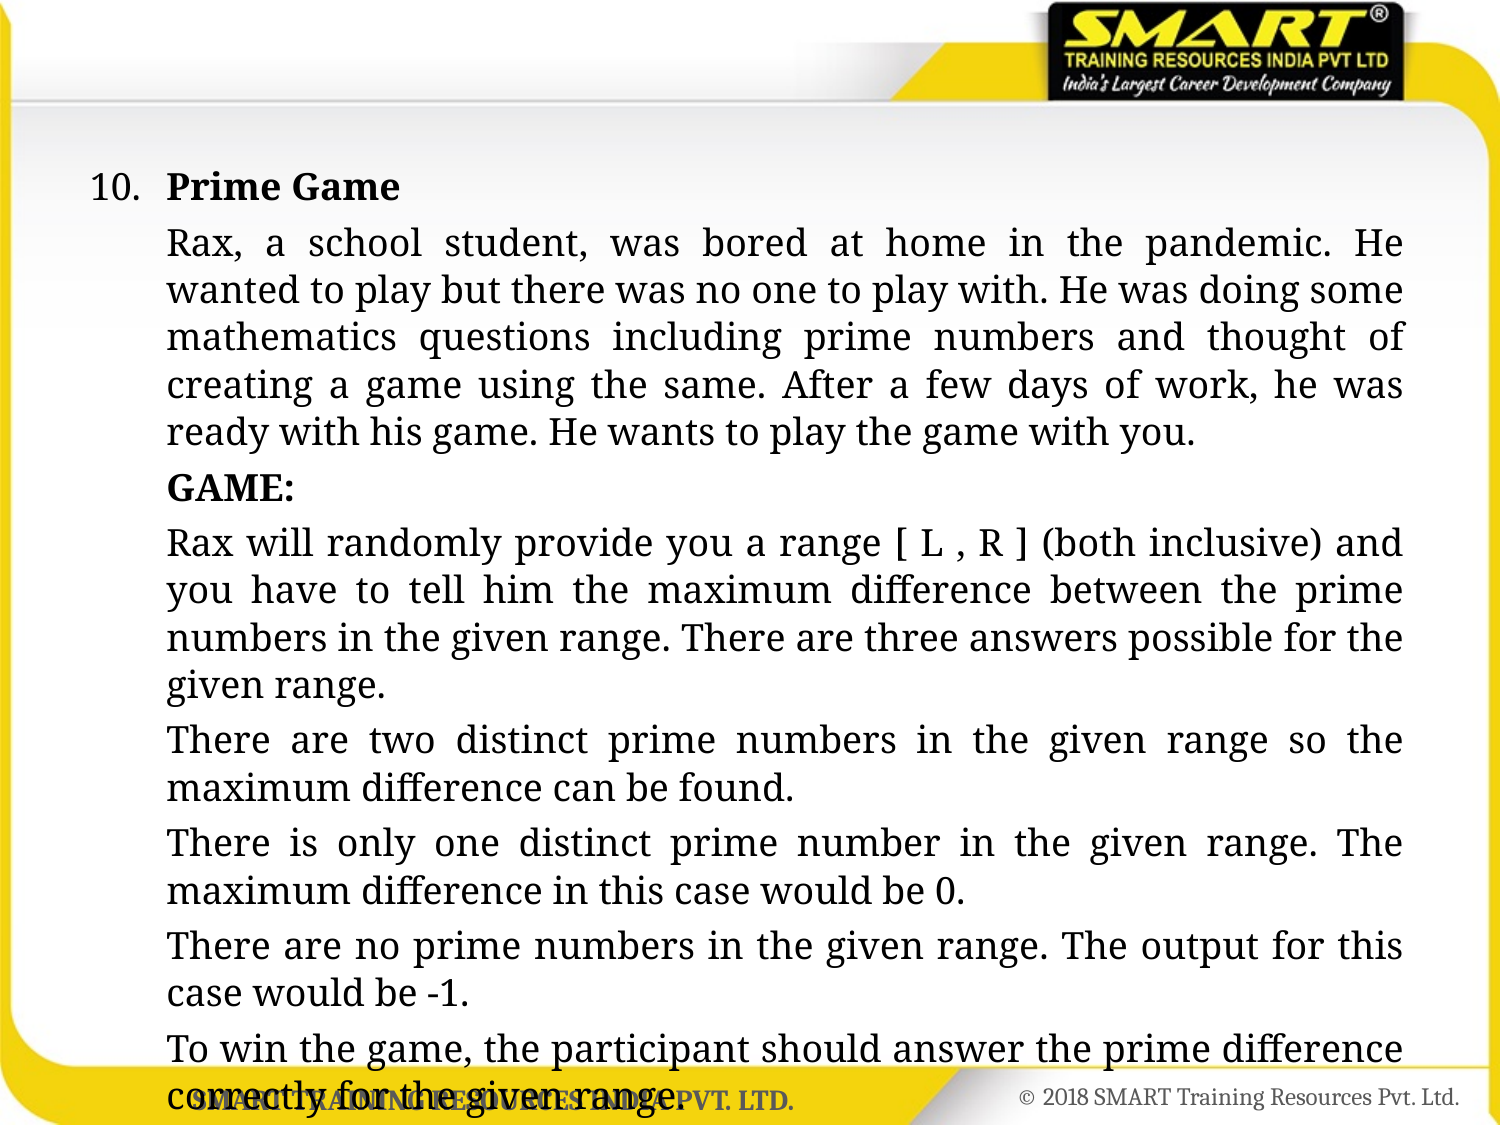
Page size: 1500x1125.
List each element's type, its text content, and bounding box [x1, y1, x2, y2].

text_box 10. Prime Game Rax, a school student, was bored at home in the pandemic. He wanted to play but there was no one to play with. He was doing some mathematics questions including prime numbers and thought of creating a game using the same. After a few days of work, he was ready with his game. He wants to play the game with you. GAME: Rax will randomly provide you a range [ L , R ] (both inclusive) and you have to tell him the maximum difference between the prime numbers in the given range. There are three answers possible for the given range. There are two distinct prime numbers in the given range so the maximum difference can be found. There is only one distinct prime number in the given range. The maximum difference in this case would be 0. There are no prime numbers in the given range. The output for this case would be -1. To win the game, the participant should answer the prime difference correctly for the given range. [74, 153, 1420, 1125]
picture [0, 0, 1500, 1125]
